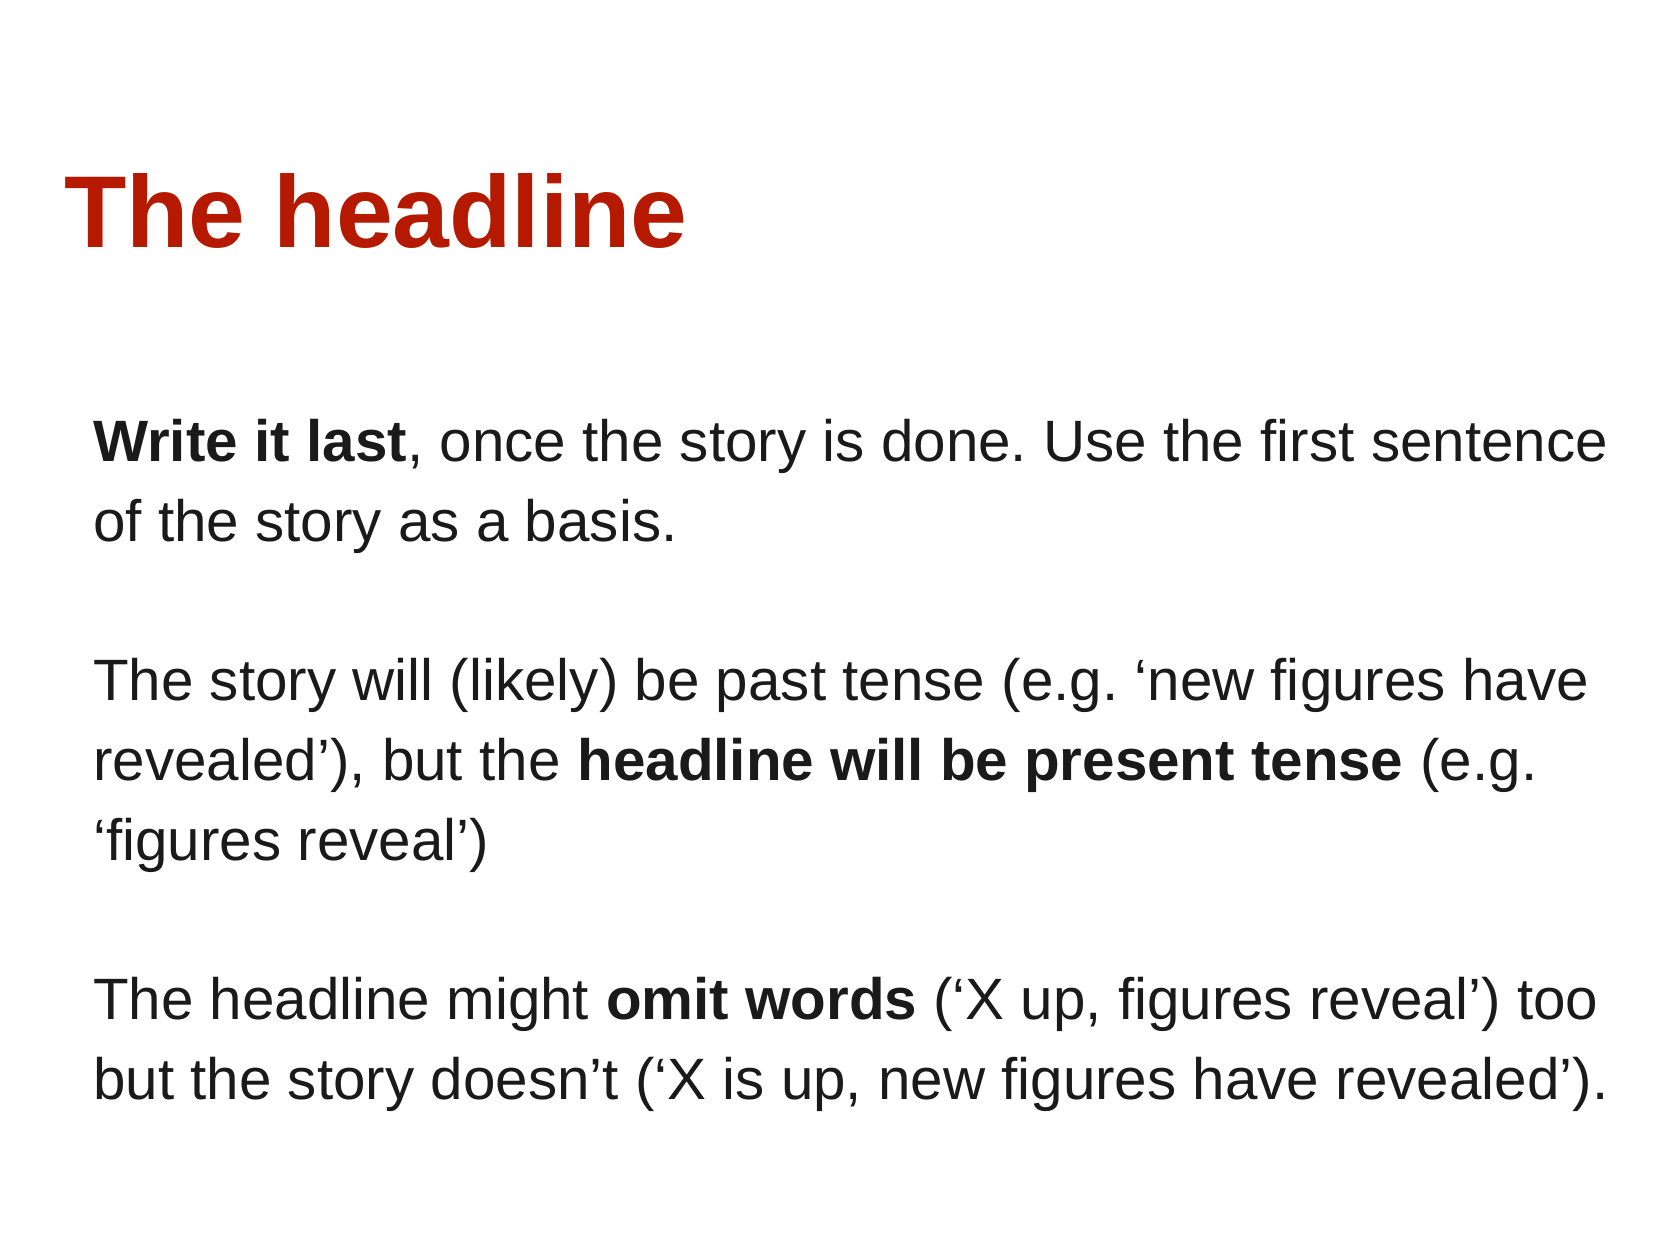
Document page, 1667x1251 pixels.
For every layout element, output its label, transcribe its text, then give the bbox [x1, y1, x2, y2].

text_box Write it last, once the story is done. Use the first sentence of the story as a basis. The story will (likely) be past tense (e.g. ‘new figures have revealed’), but the headline will be present tense (e.g. ‘figures reveal’) The headline might omit words (‘X up, figures reveal’) too but the story doesn’t (‘X is up, new figures have revealed’). [87, 386, 1621, 1140]
text_box The headline [64, 154, 1612, 367]
